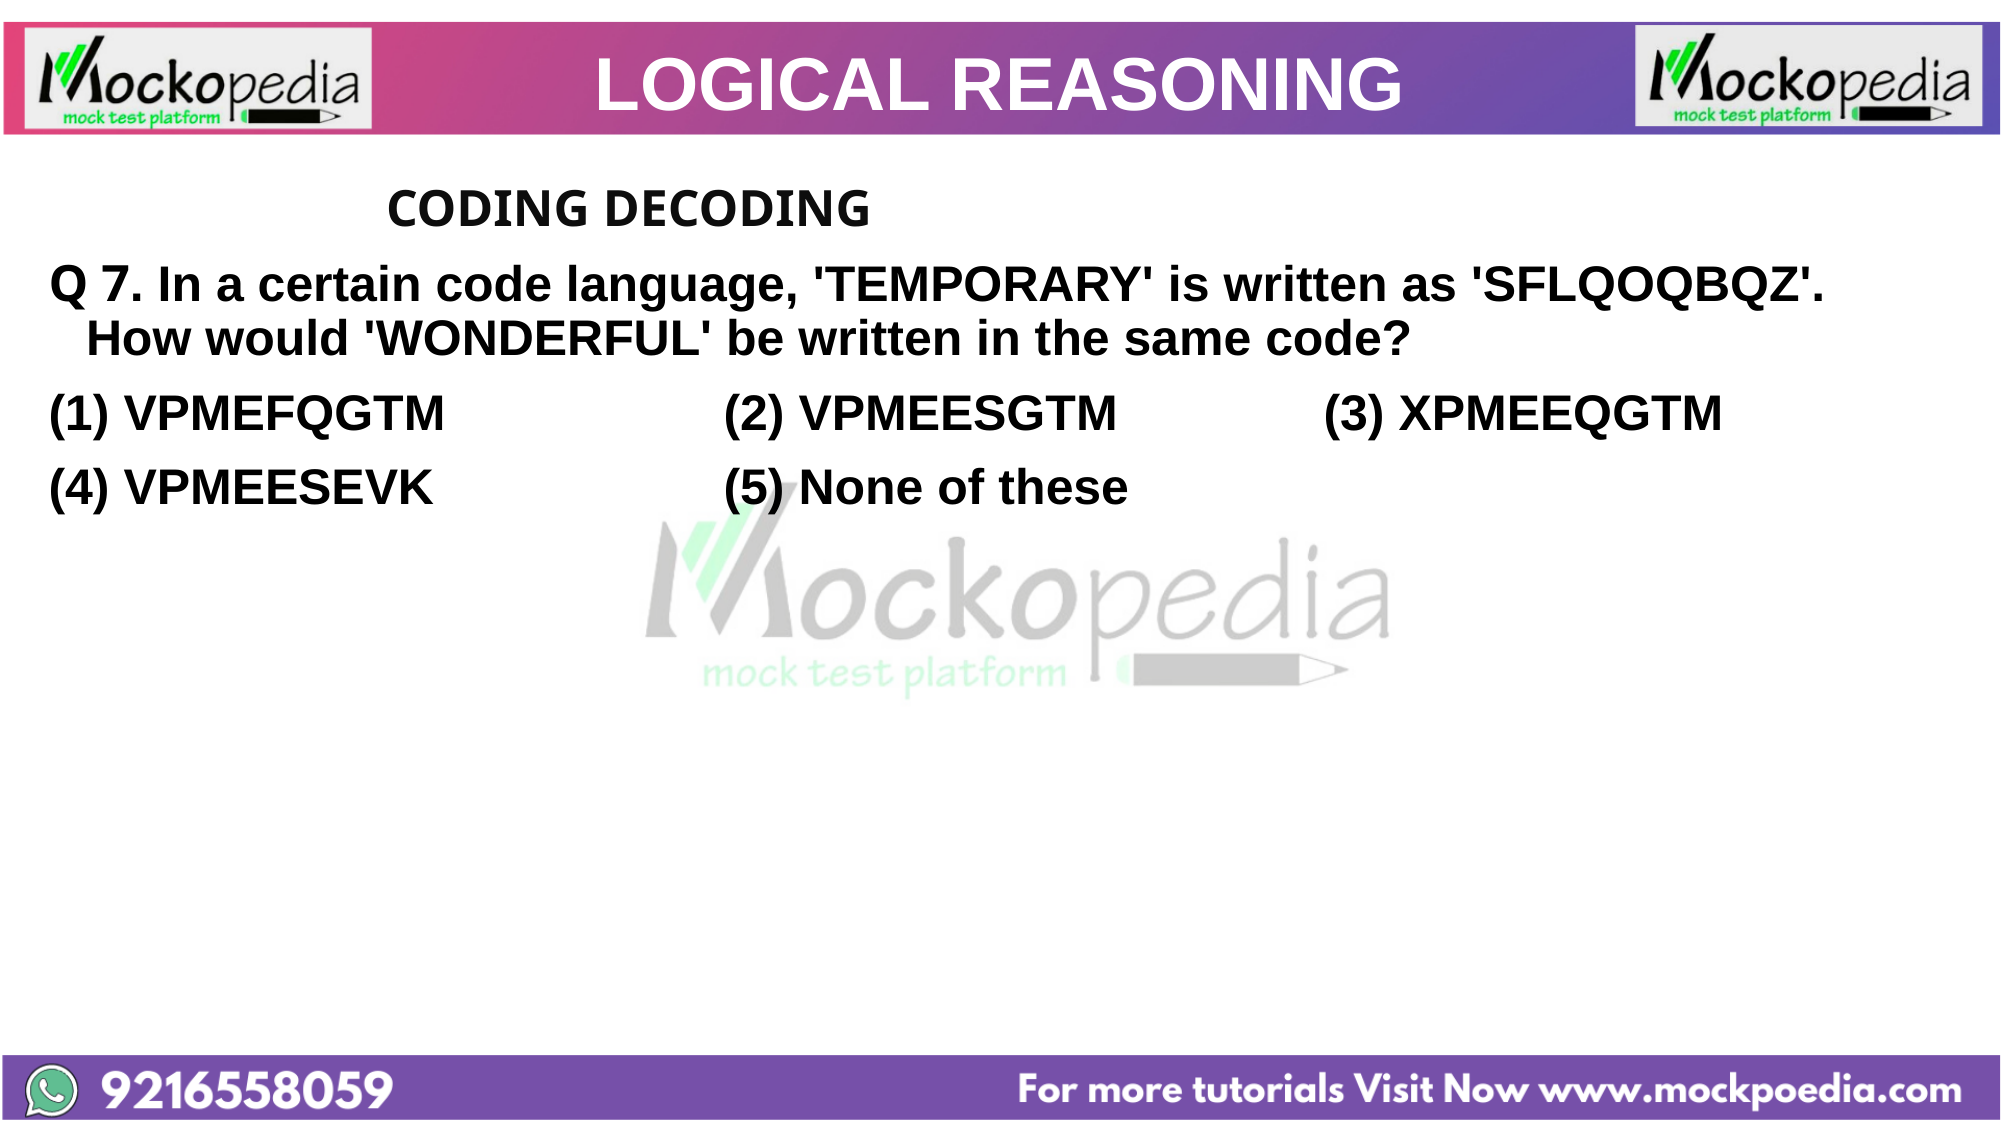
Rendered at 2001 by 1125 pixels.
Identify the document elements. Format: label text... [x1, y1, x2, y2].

title LOGICAL REASONING [41, 31, 1959, 142]
list CODING DECODING Q 7. In a certain code language, 'TEMPORARY' is written as 'SFLQOQBQZ'. How would 'WONDERFUL' be written in the same code? VPMEFQGTM (2) VPMEESGTM (3) XPMEEQGTM (4) VPMEESEVK (5) None of these [33, 175, 1959, 1053]
picture [0, 0, 2001, 1125]
